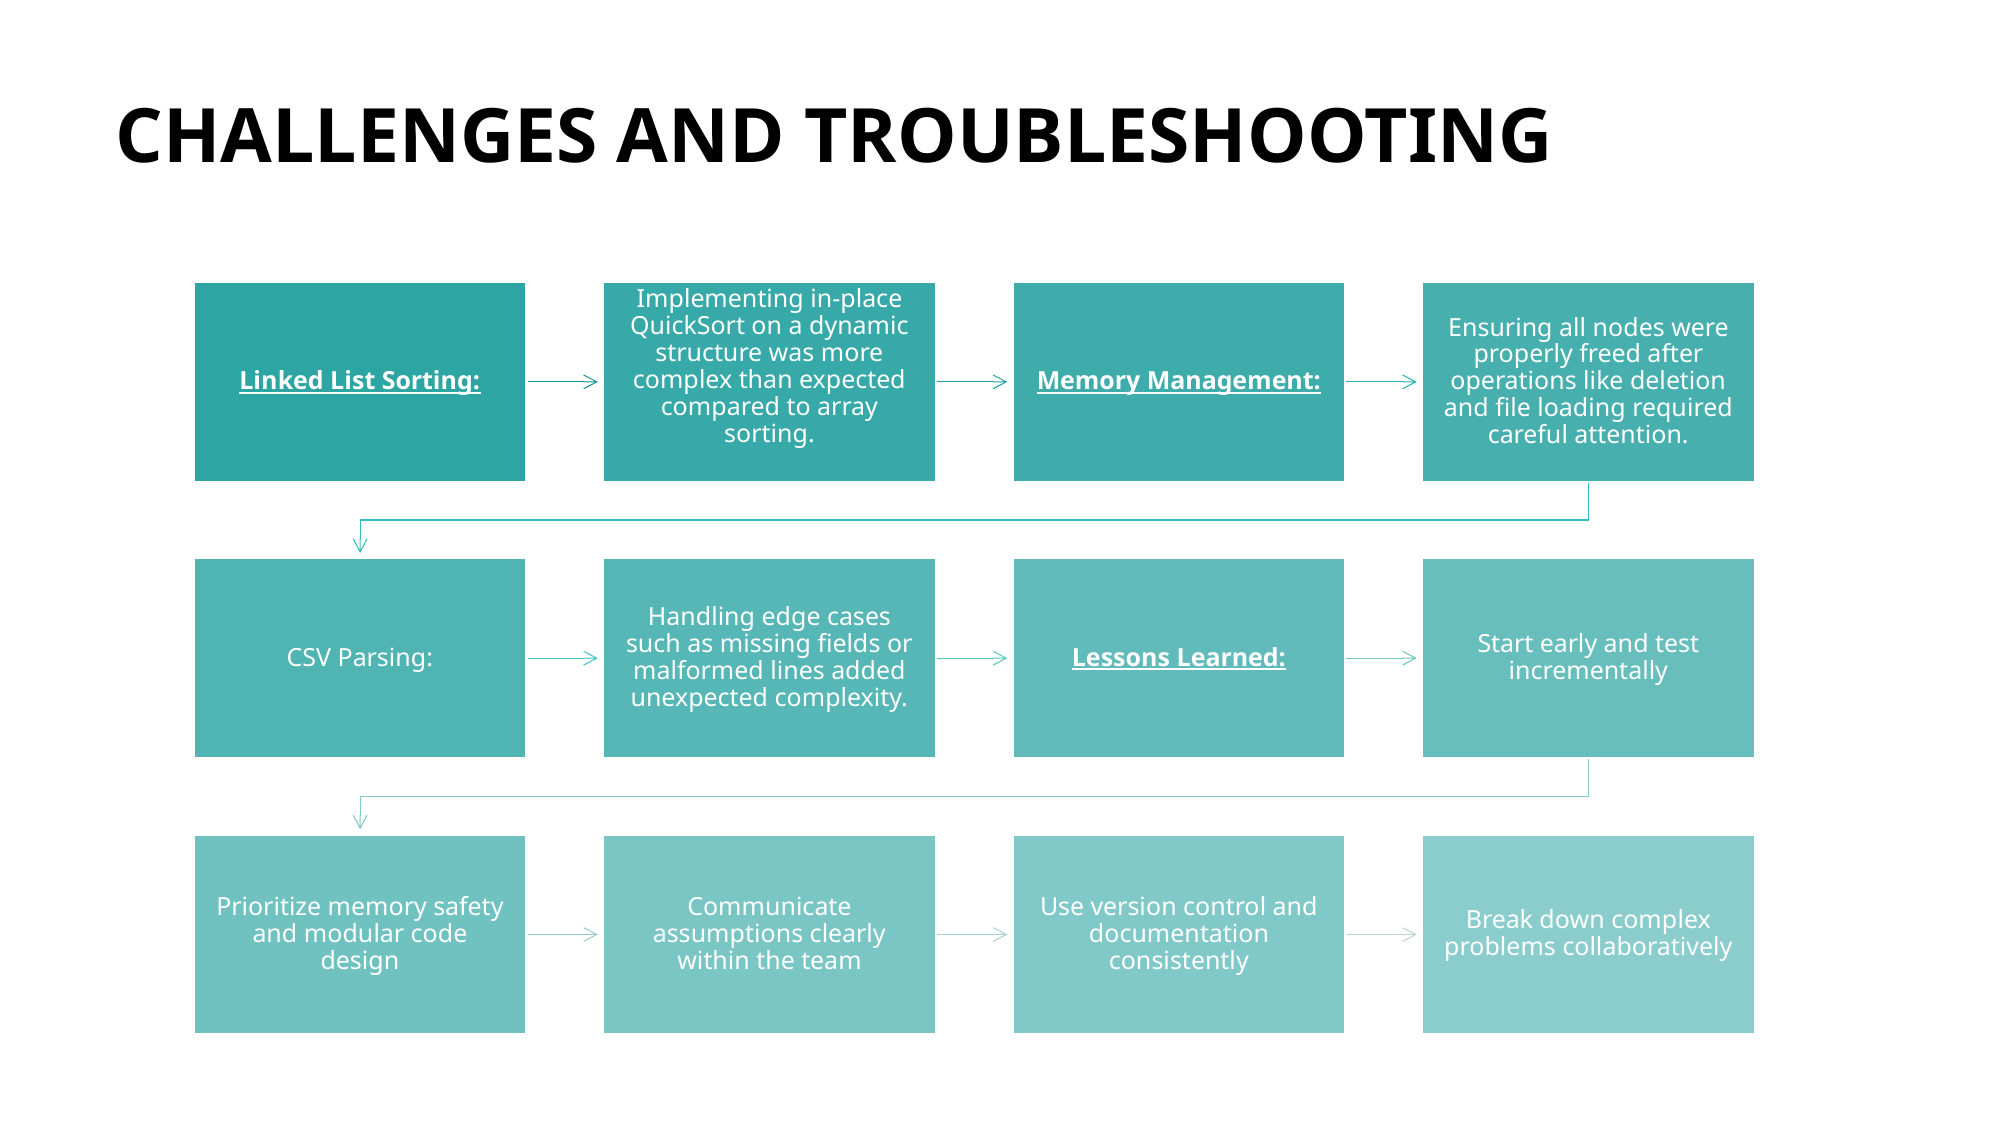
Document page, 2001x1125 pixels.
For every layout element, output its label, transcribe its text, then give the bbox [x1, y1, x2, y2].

title CHALLENGES AND TROUBLESHOOTING [100, 90, 1849, 276]
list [100, 281, 1849, 1035]
